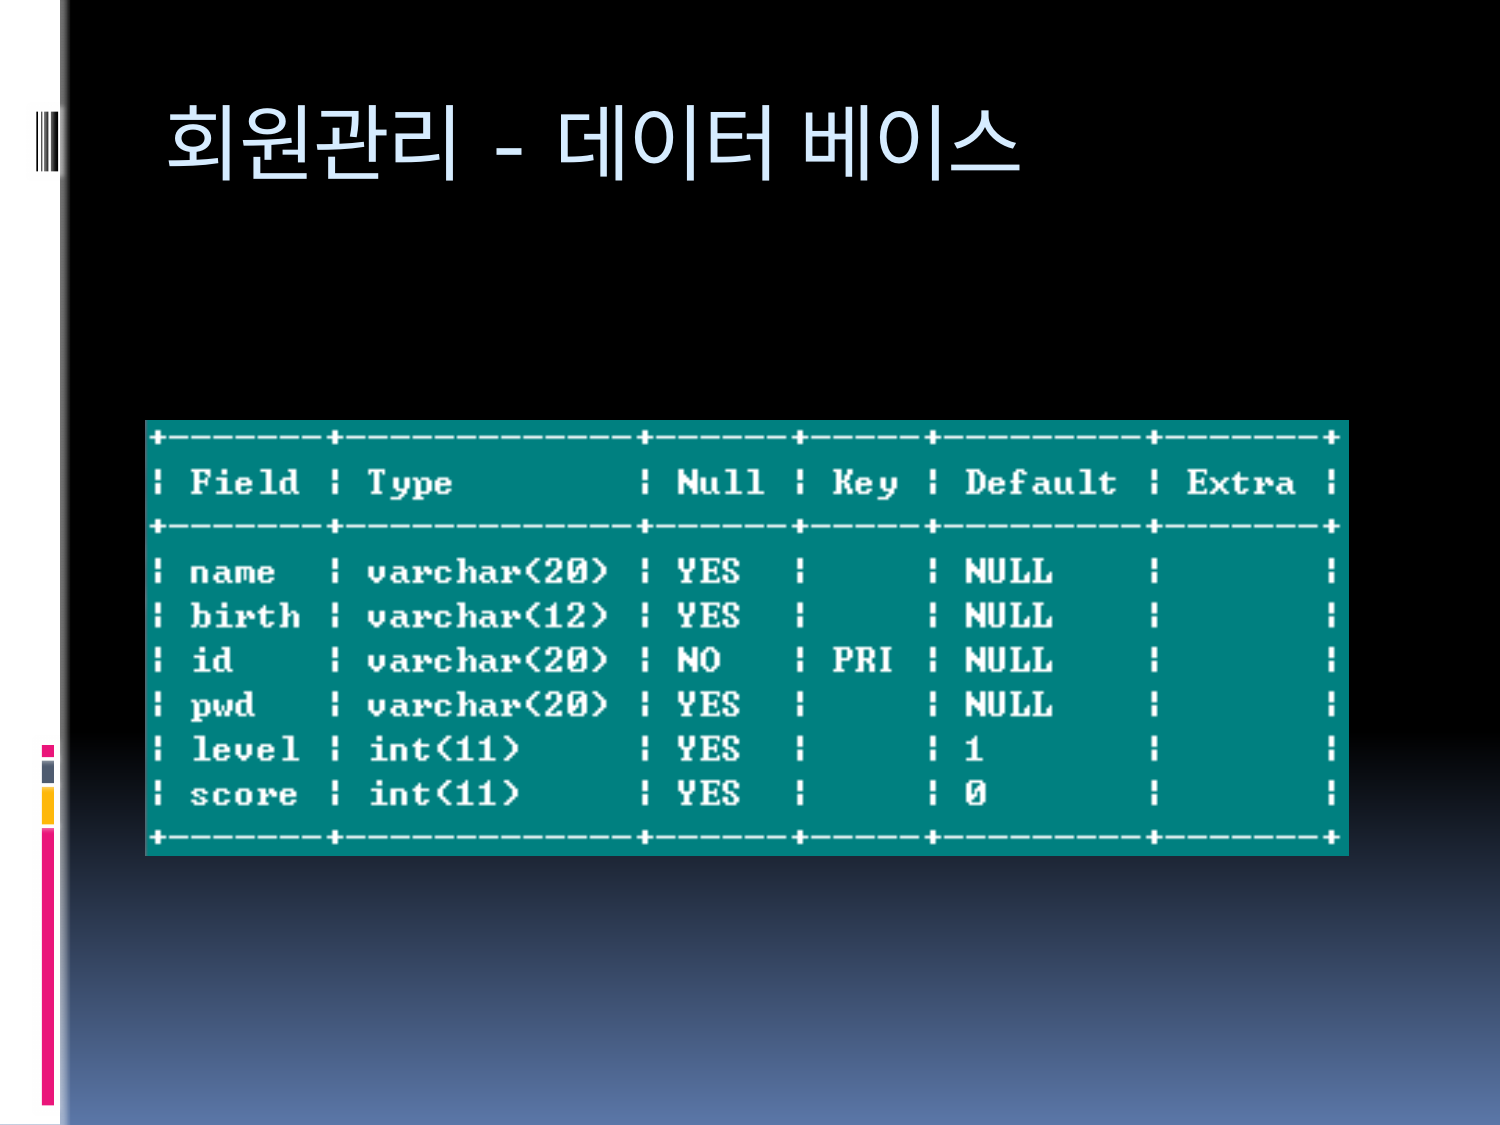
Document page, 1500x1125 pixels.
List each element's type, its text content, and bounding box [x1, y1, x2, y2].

title 회원관리-데이터 베이스 [150, 83, 1425, 234]
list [145, 420, 1350, 856]
